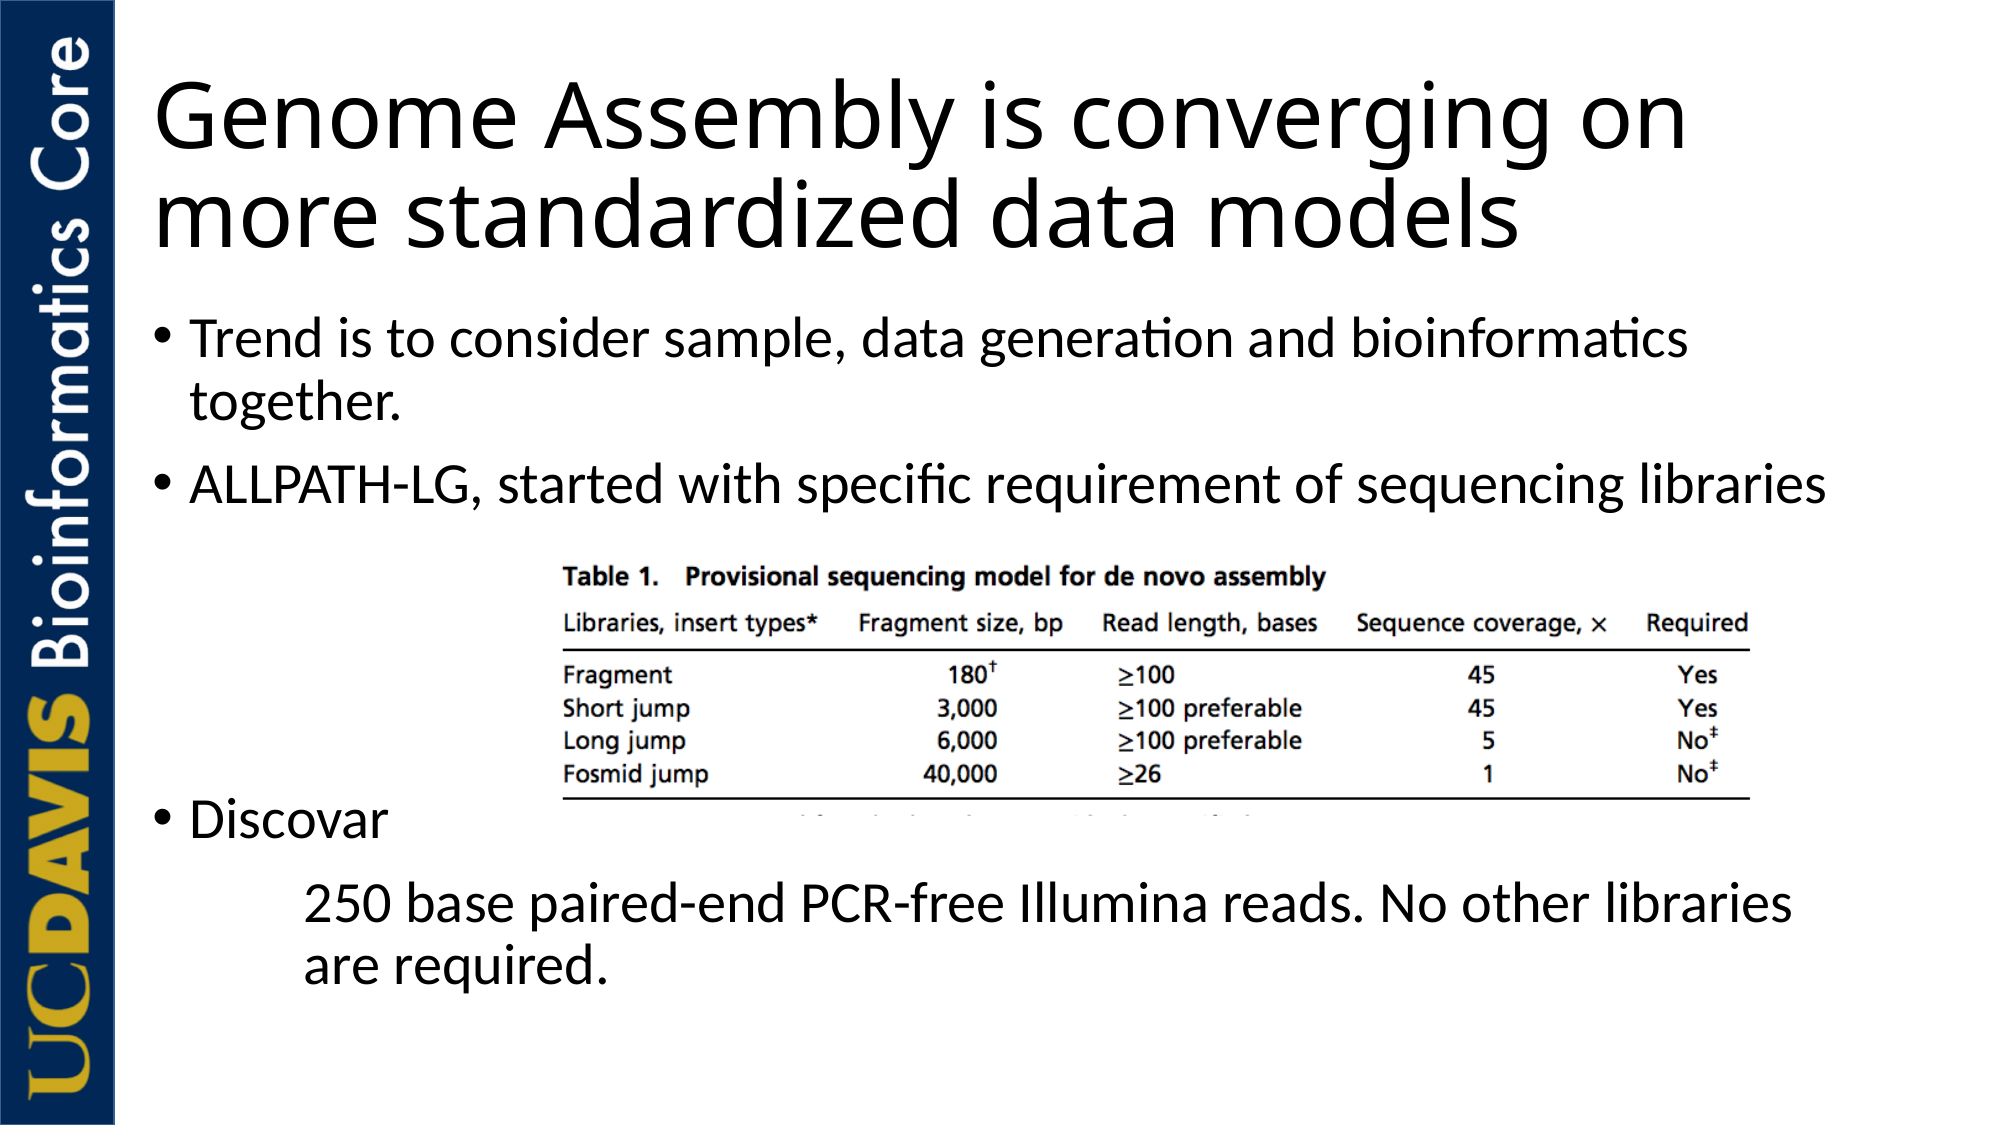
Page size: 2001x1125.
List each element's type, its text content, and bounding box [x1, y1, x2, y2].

list Trend is to consider sample, data generation and bioinformatics together. ALLPATH-LG, started with specific requirement of sequencing libraries Discovar 250 base paired-end PCR-free Illumina reads. No other libraries are required. [137, 299, 1863, 1014]
picture [537, 541, 1781, 816]
picture [8, 0, 112, 1121]
title Genome Assembly is converging on more standardized data models [137, 59, 1863, 278]
